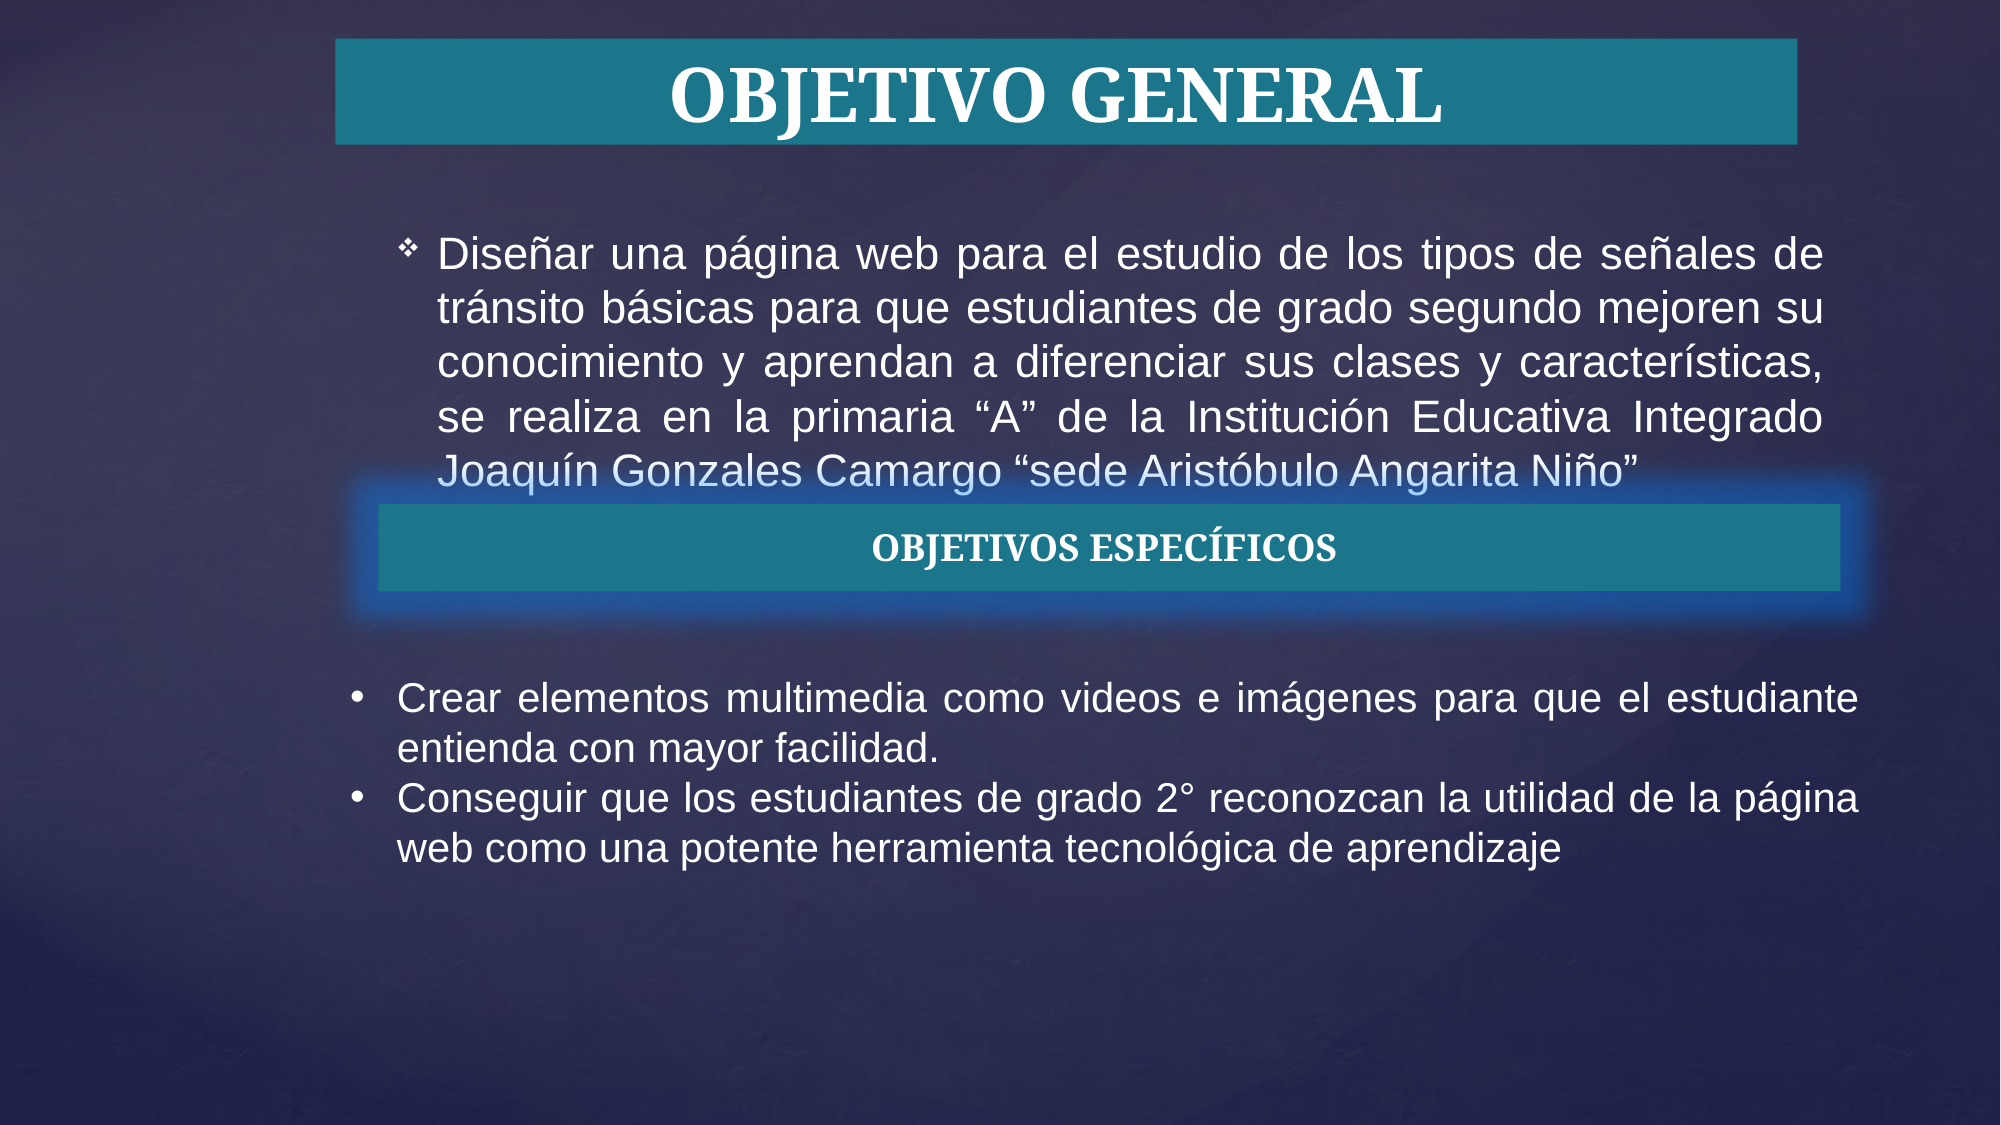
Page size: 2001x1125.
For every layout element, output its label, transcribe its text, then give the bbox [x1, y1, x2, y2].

list Diseñar una página web para el estudio de los tipos de señales de tránsito básicas para que estudiantes de grado segundo mejoren su conocimiento y aprendan a diferenciar sus clases y características, se realiza en la primaria “A” de la Institución Educativa Integrado Joaquín Gonzales Camargo “sede Aristóbulo Angarita Niño” [378, 216, 1841, 471]
text_box OBJETIVOS ESPECÍFICOS [378, 503, 1841, 592]
text_box Crear elementos multimedia como videos e imágenes para que el estudiante entienda con mayor facilidad. Conseguir que los estudiantes de grado 2° reconozcan la utilidad de la página web como una potente herramienta tecnológica de aprendizaje [335, 663, 1875, 879]
title OBJETIVO GENERAL [335, 38, 1798, 145]
